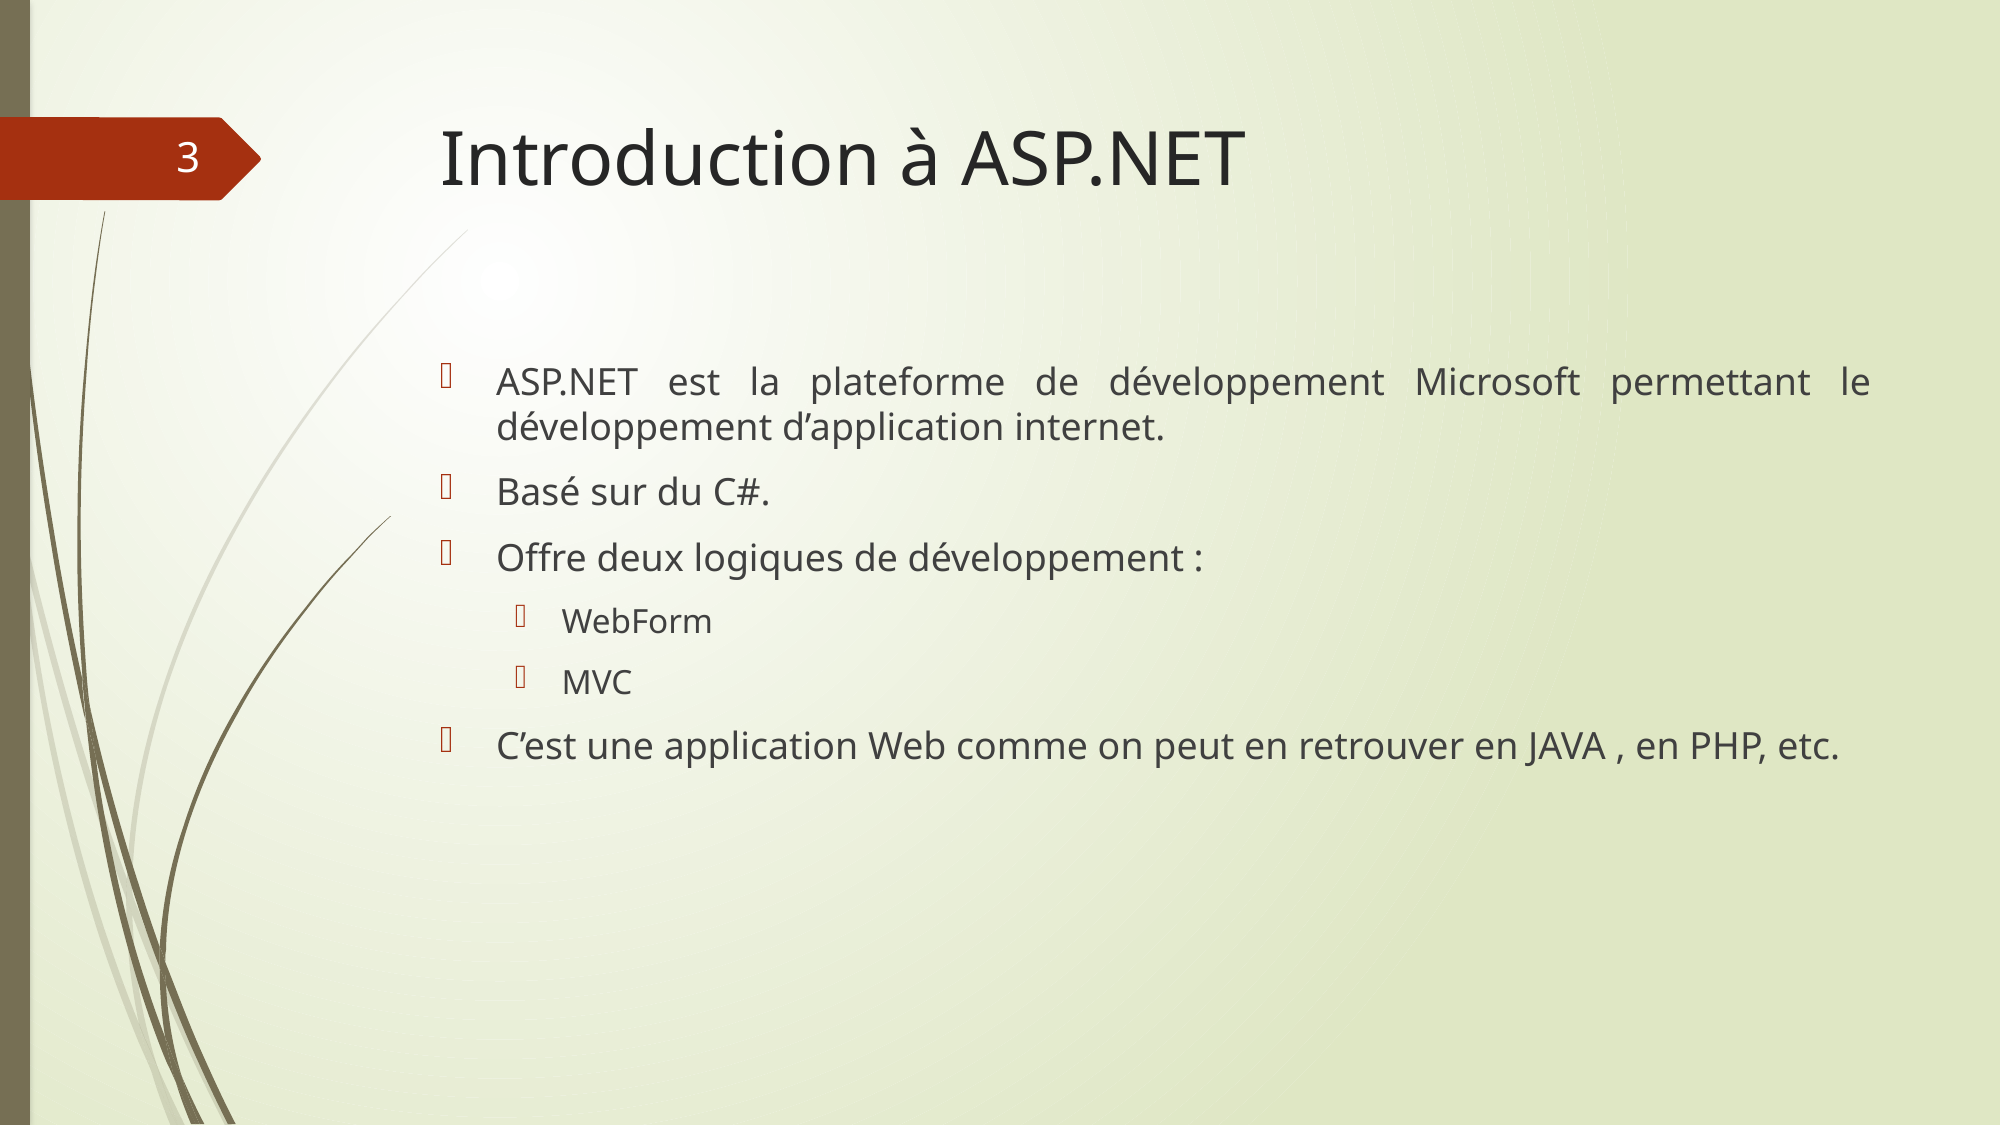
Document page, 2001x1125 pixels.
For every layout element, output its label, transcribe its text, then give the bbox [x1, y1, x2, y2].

slide_number 3 [87, 129, 216, 190]
list ASP.NET est la plateforme de développement Microsoft permettant le développement d’application internet. Basé sur du C#. Offre deux logiques de développement : WebForm MVC C’est une application Web comme on peut en retrouver en JAVA , en PHP, etc. [424, 350, 1888, 970]
title Introduction à ASP.NET [425, 102, 1888, 313]
